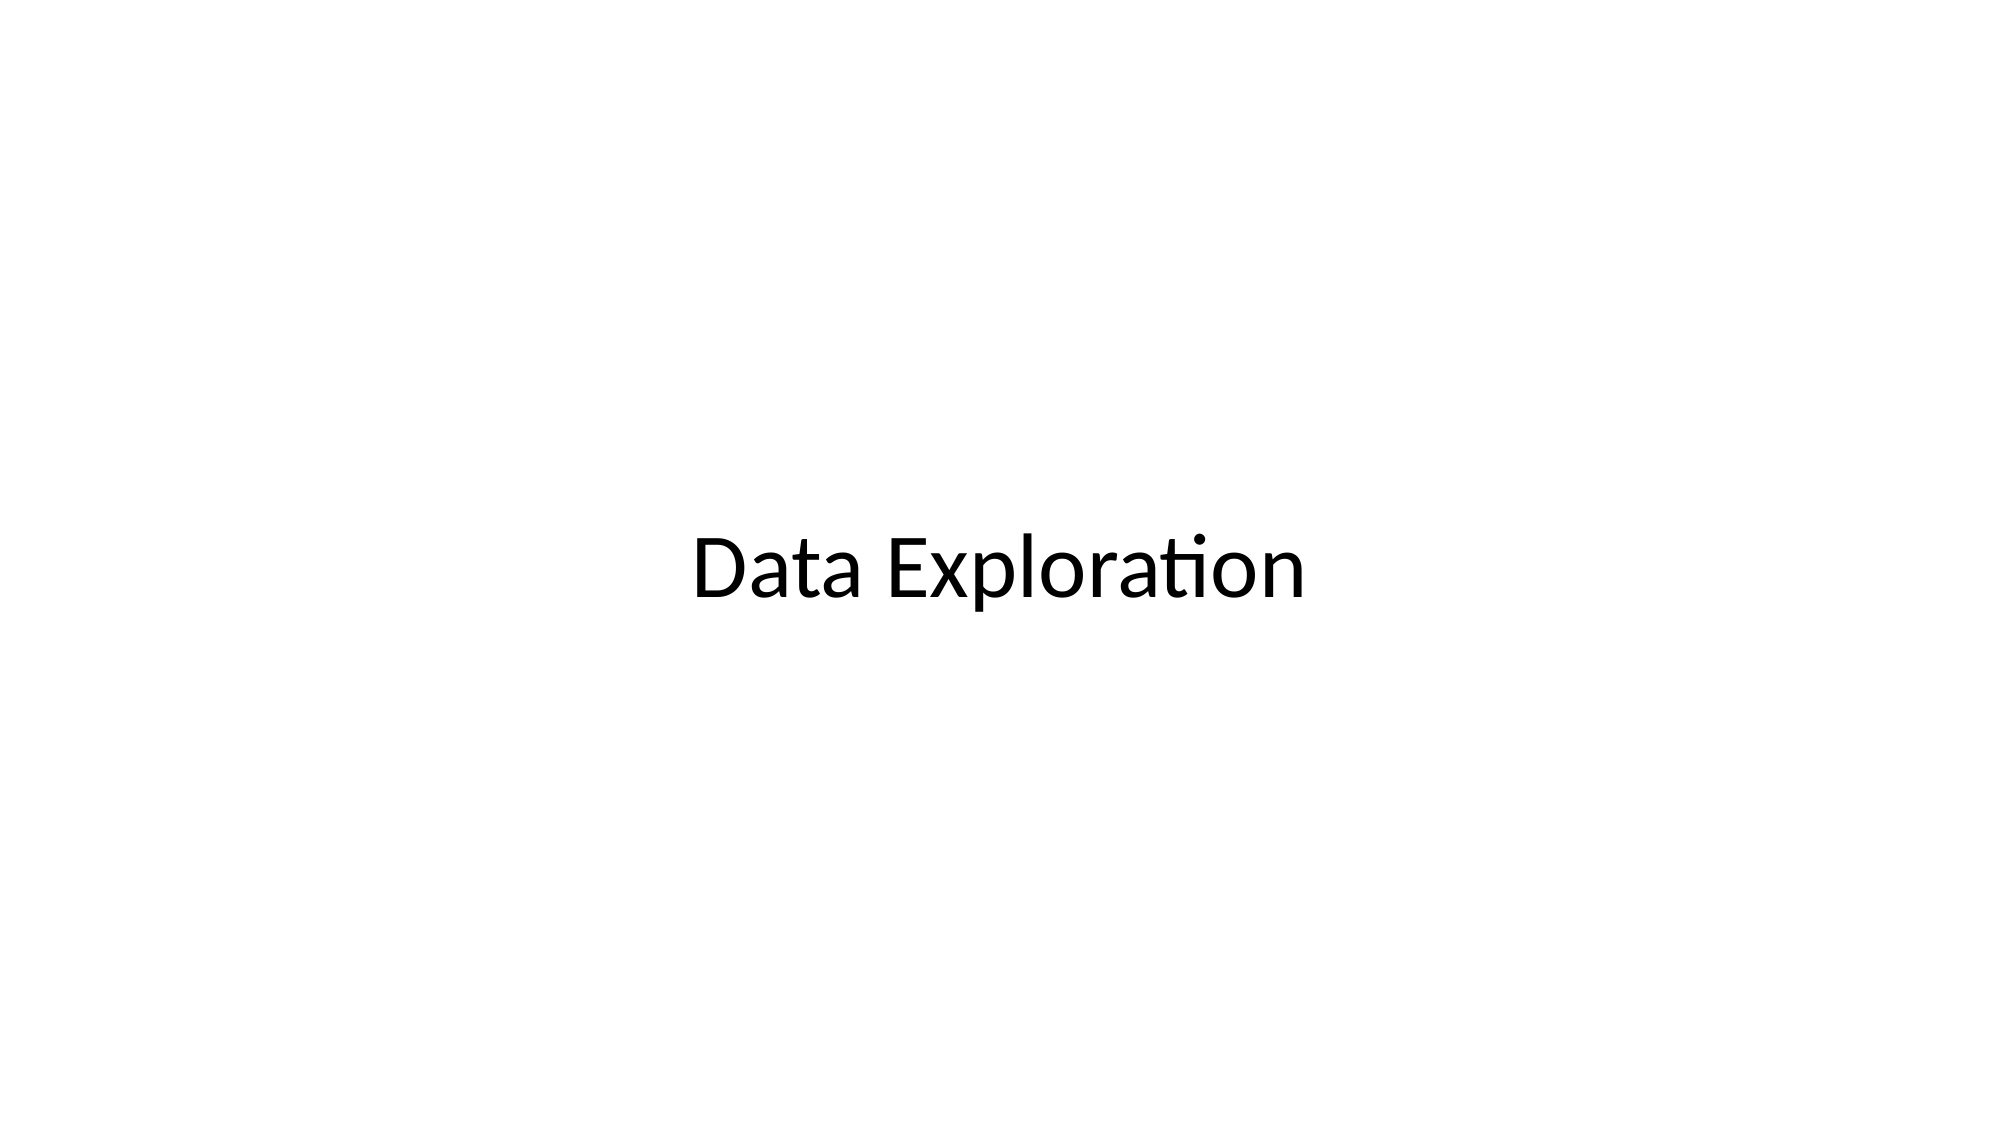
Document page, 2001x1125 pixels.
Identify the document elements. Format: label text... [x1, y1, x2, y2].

title Data Exploration [137, 59, 1863, 1075]
